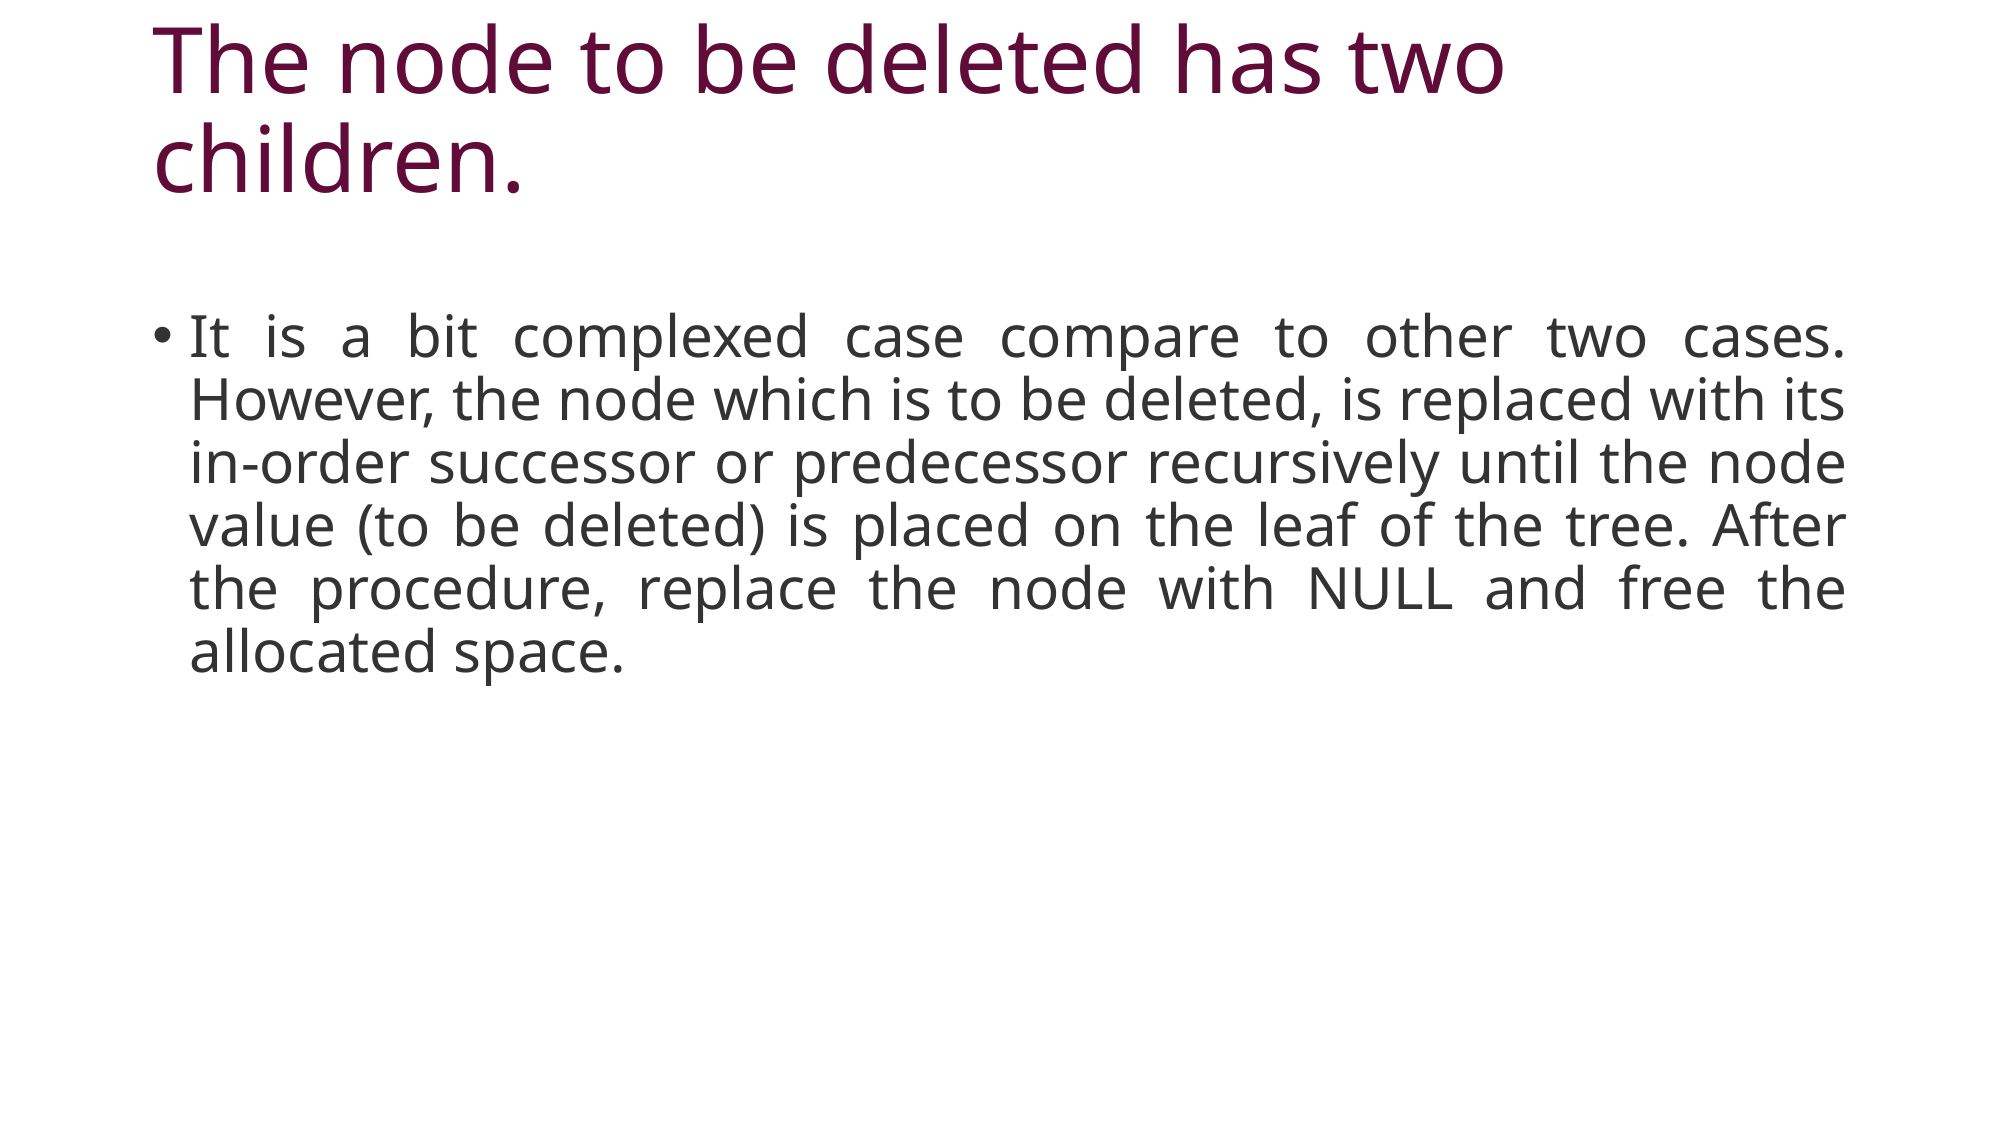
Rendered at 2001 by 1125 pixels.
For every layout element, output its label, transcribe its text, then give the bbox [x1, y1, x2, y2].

list It is a bit complexed case compare to other two cases. However, the node which is to be deleted, is replaced with its in-order successor or predecessor recursively until the node value (to be deleted) is placed on the leaf of the tree. After the procedure, replace the node with NULL and free the allocated space. [137, 299, 1863, 1014]
title The node to be deleted has two children. [137, 59, 1863, 278]
